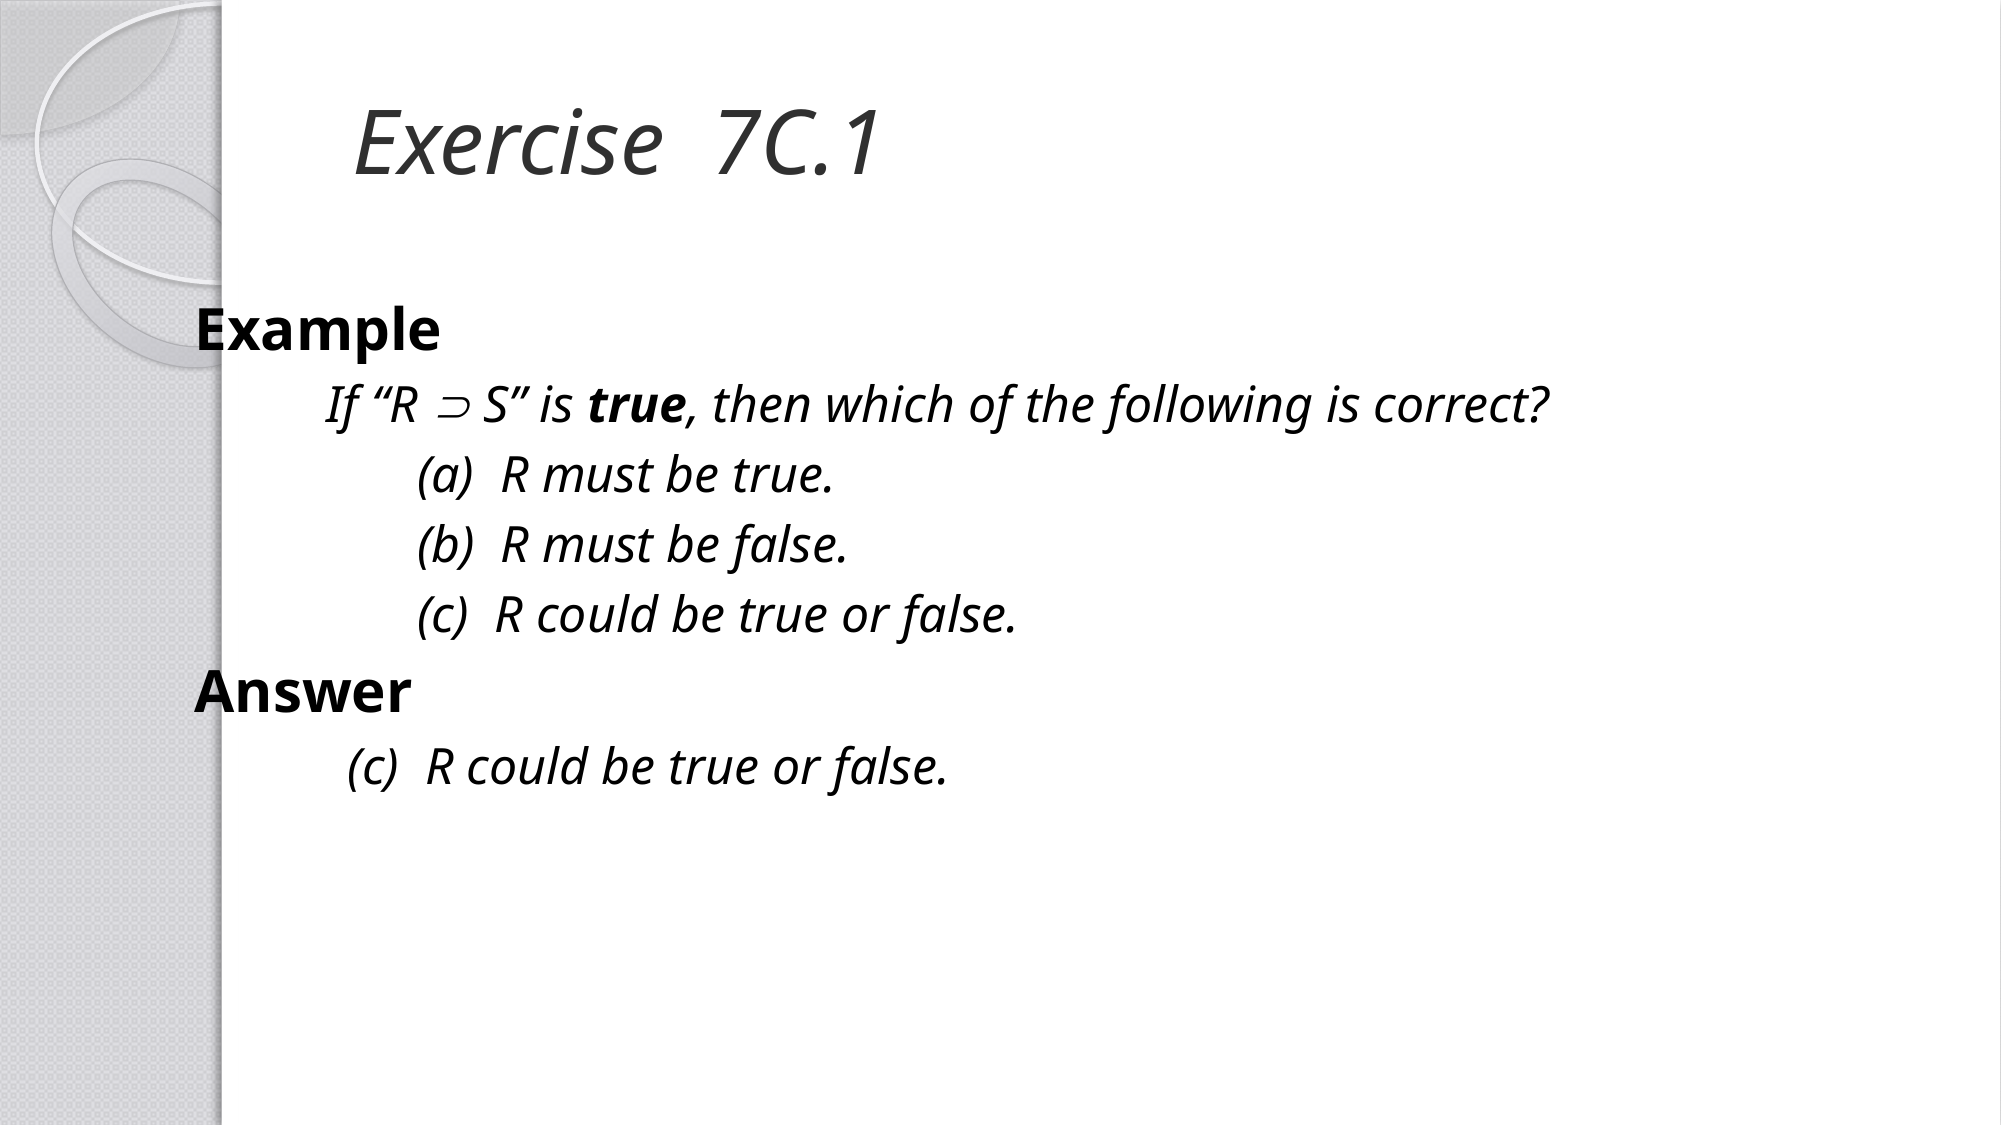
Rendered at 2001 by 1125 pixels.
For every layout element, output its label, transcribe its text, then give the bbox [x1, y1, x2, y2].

list Example If “R  S” is true, then which of the following is correct? (a) R must be true. (b) R must be false. (c) R could be true or false. Answer (c) R could be true or false. [180, 285, 1675, 998]
title Exercise 7C.1 [313, 45, 1954, 233]
